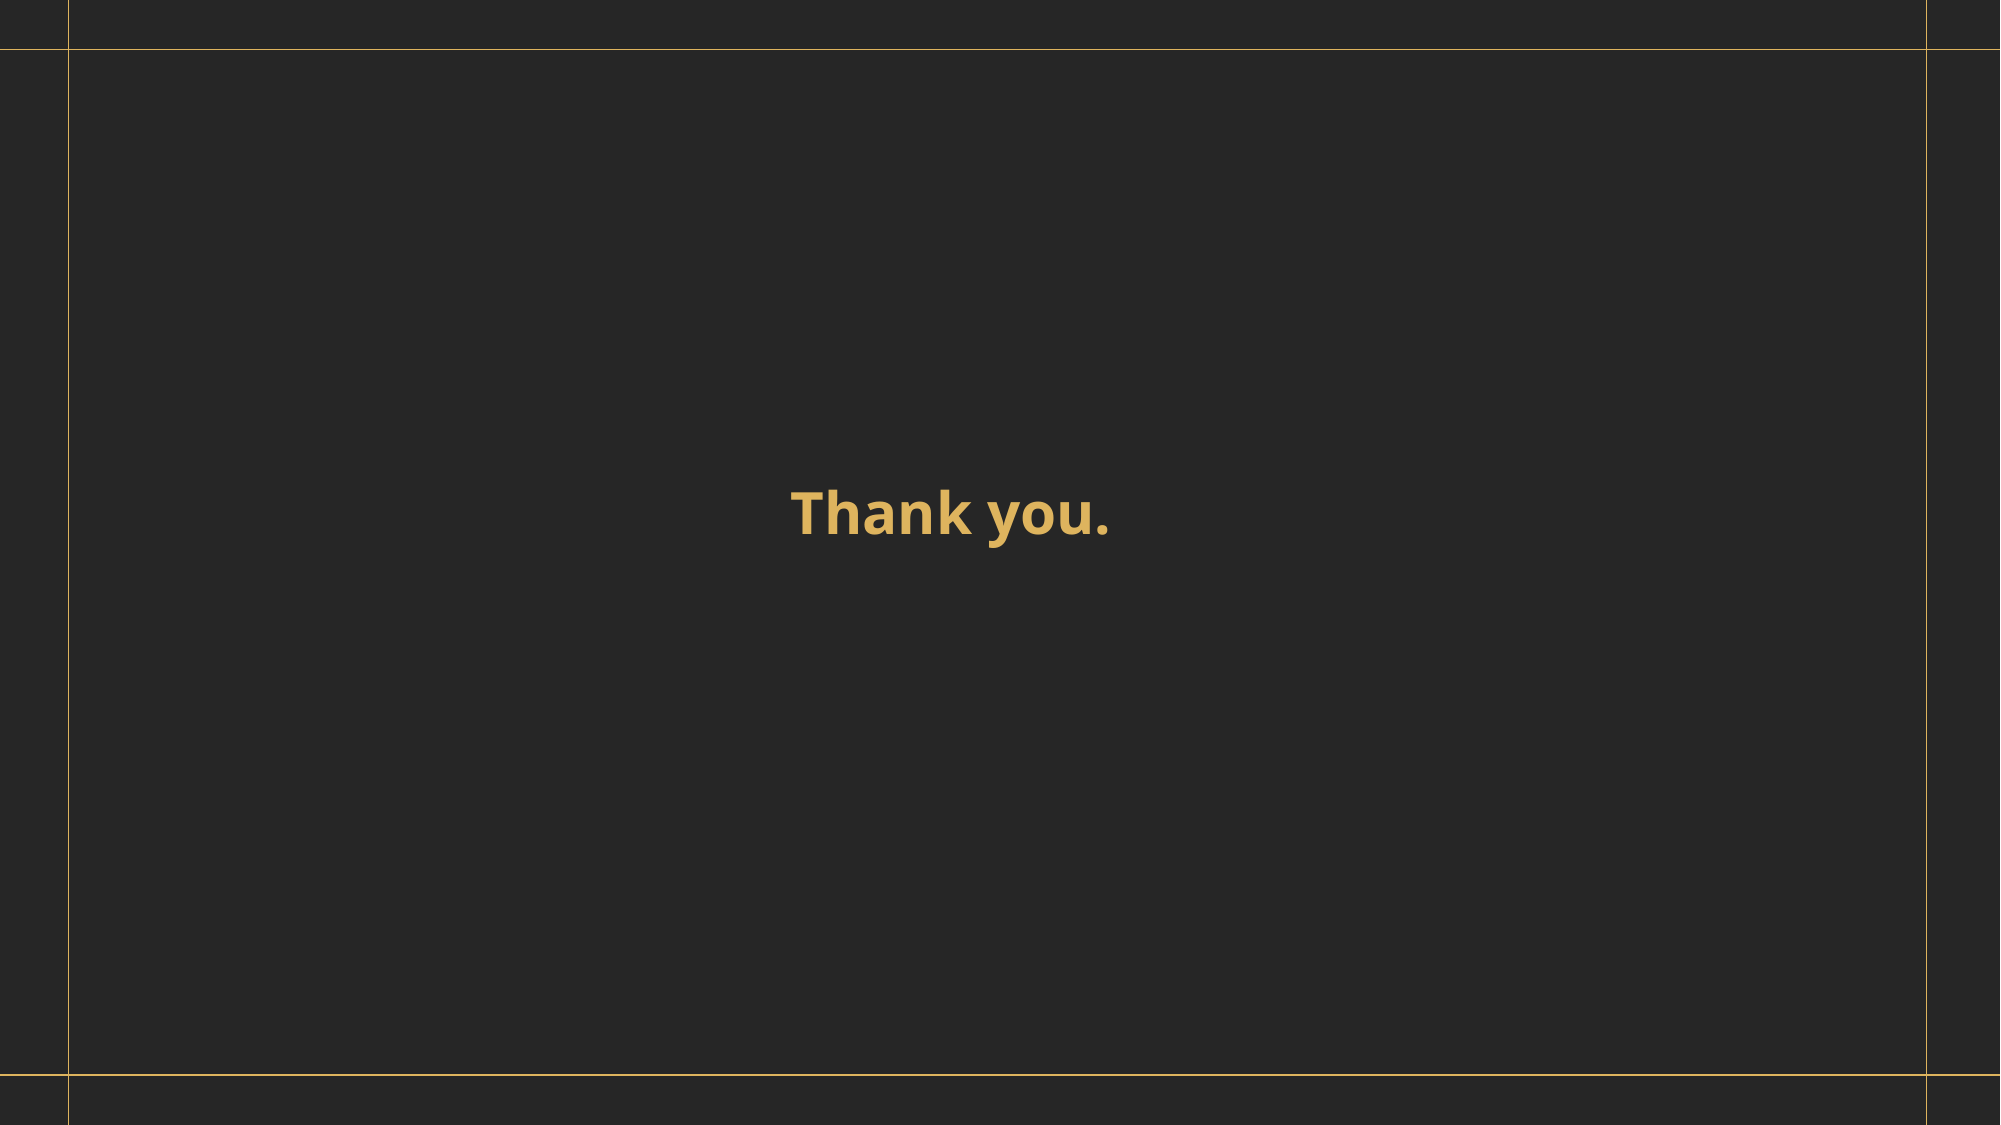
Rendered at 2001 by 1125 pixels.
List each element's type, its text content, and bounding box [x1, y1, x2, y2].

text_box Thank you. [775, 469, 1127, 555]
